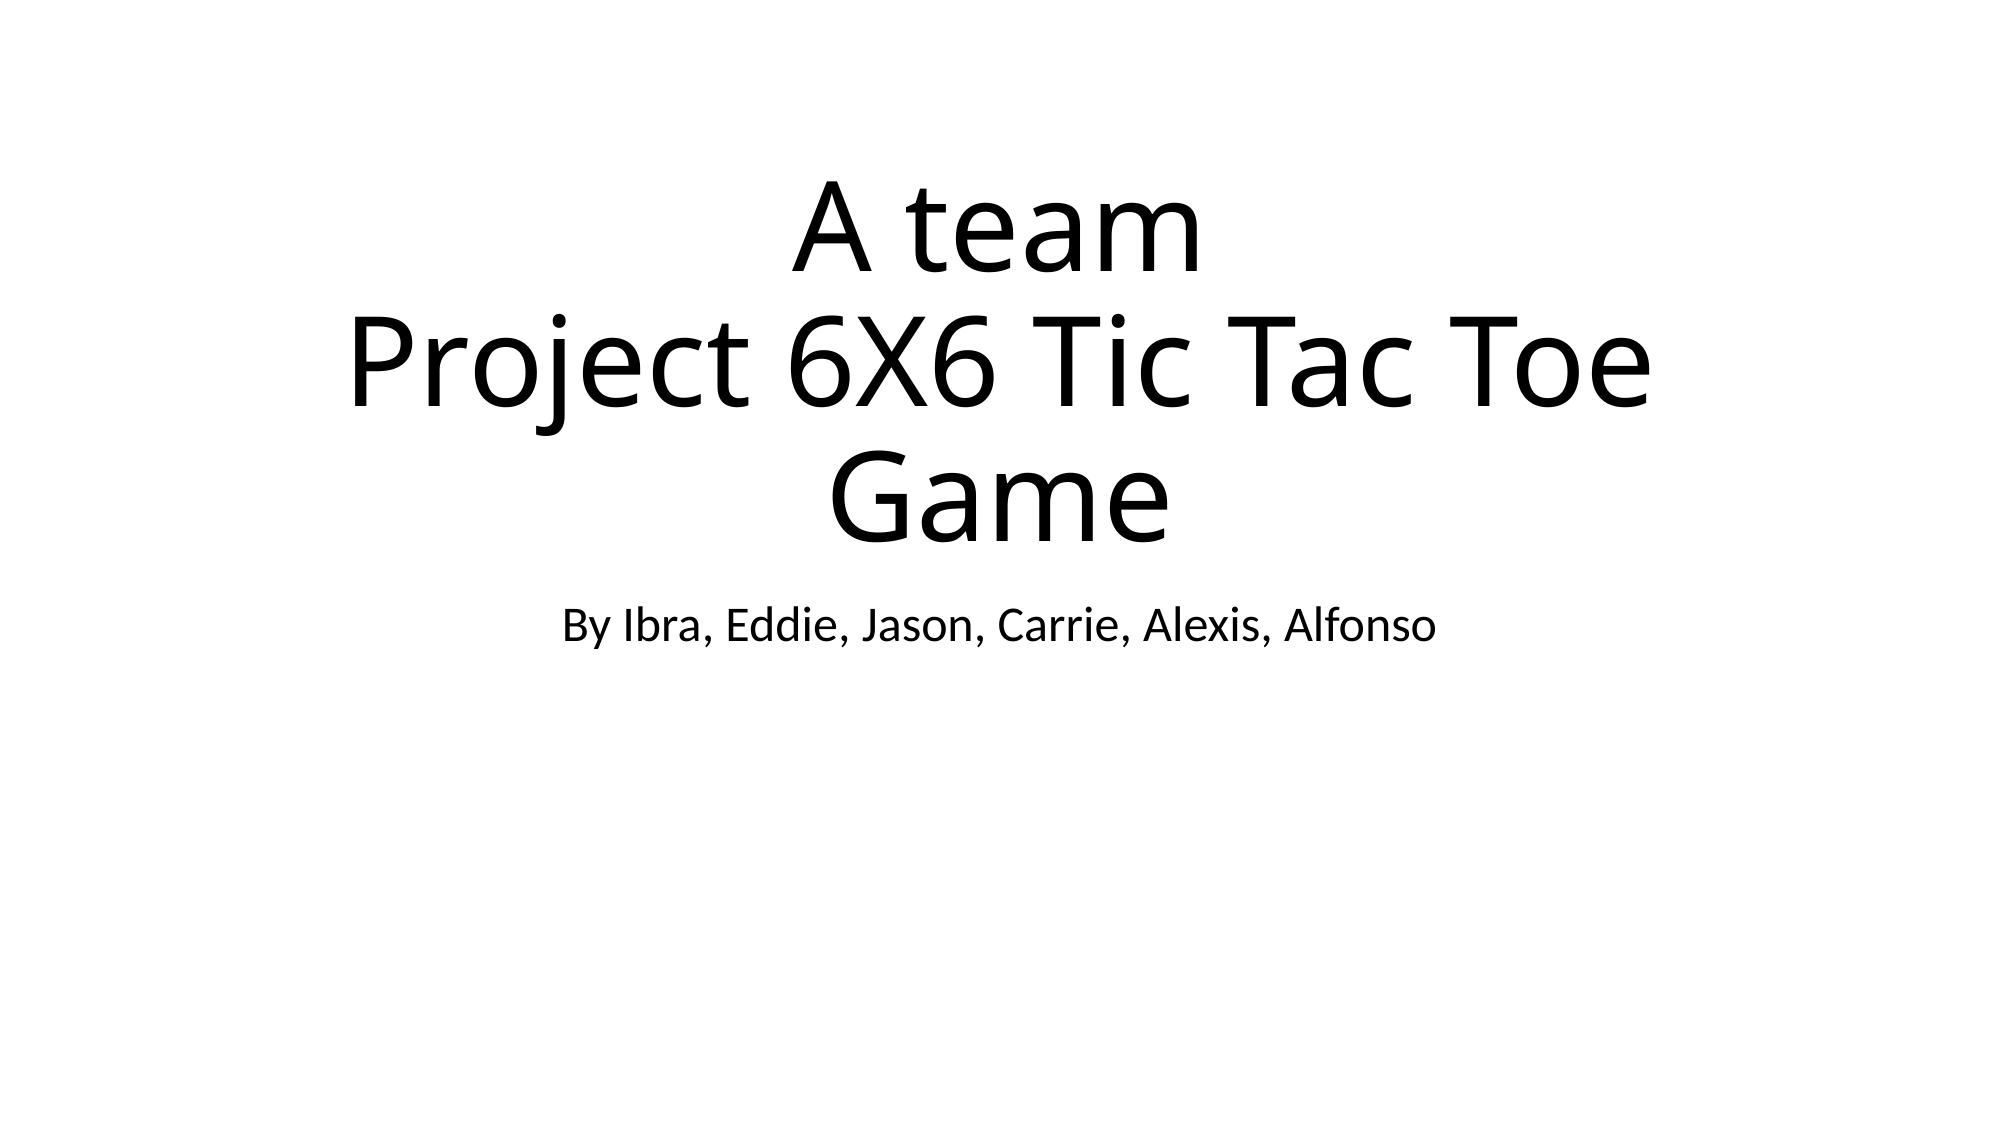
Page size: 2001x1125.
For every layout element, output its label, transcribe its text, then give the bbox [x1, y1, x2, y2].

title A team Project 6X6 Tic Tac Toe Game [249, 184, 1750, 576]
subtitle By Ibra, Eddie, Jason, Carrie, Alexis, Alfonso [249, 590, 1750, 863]
